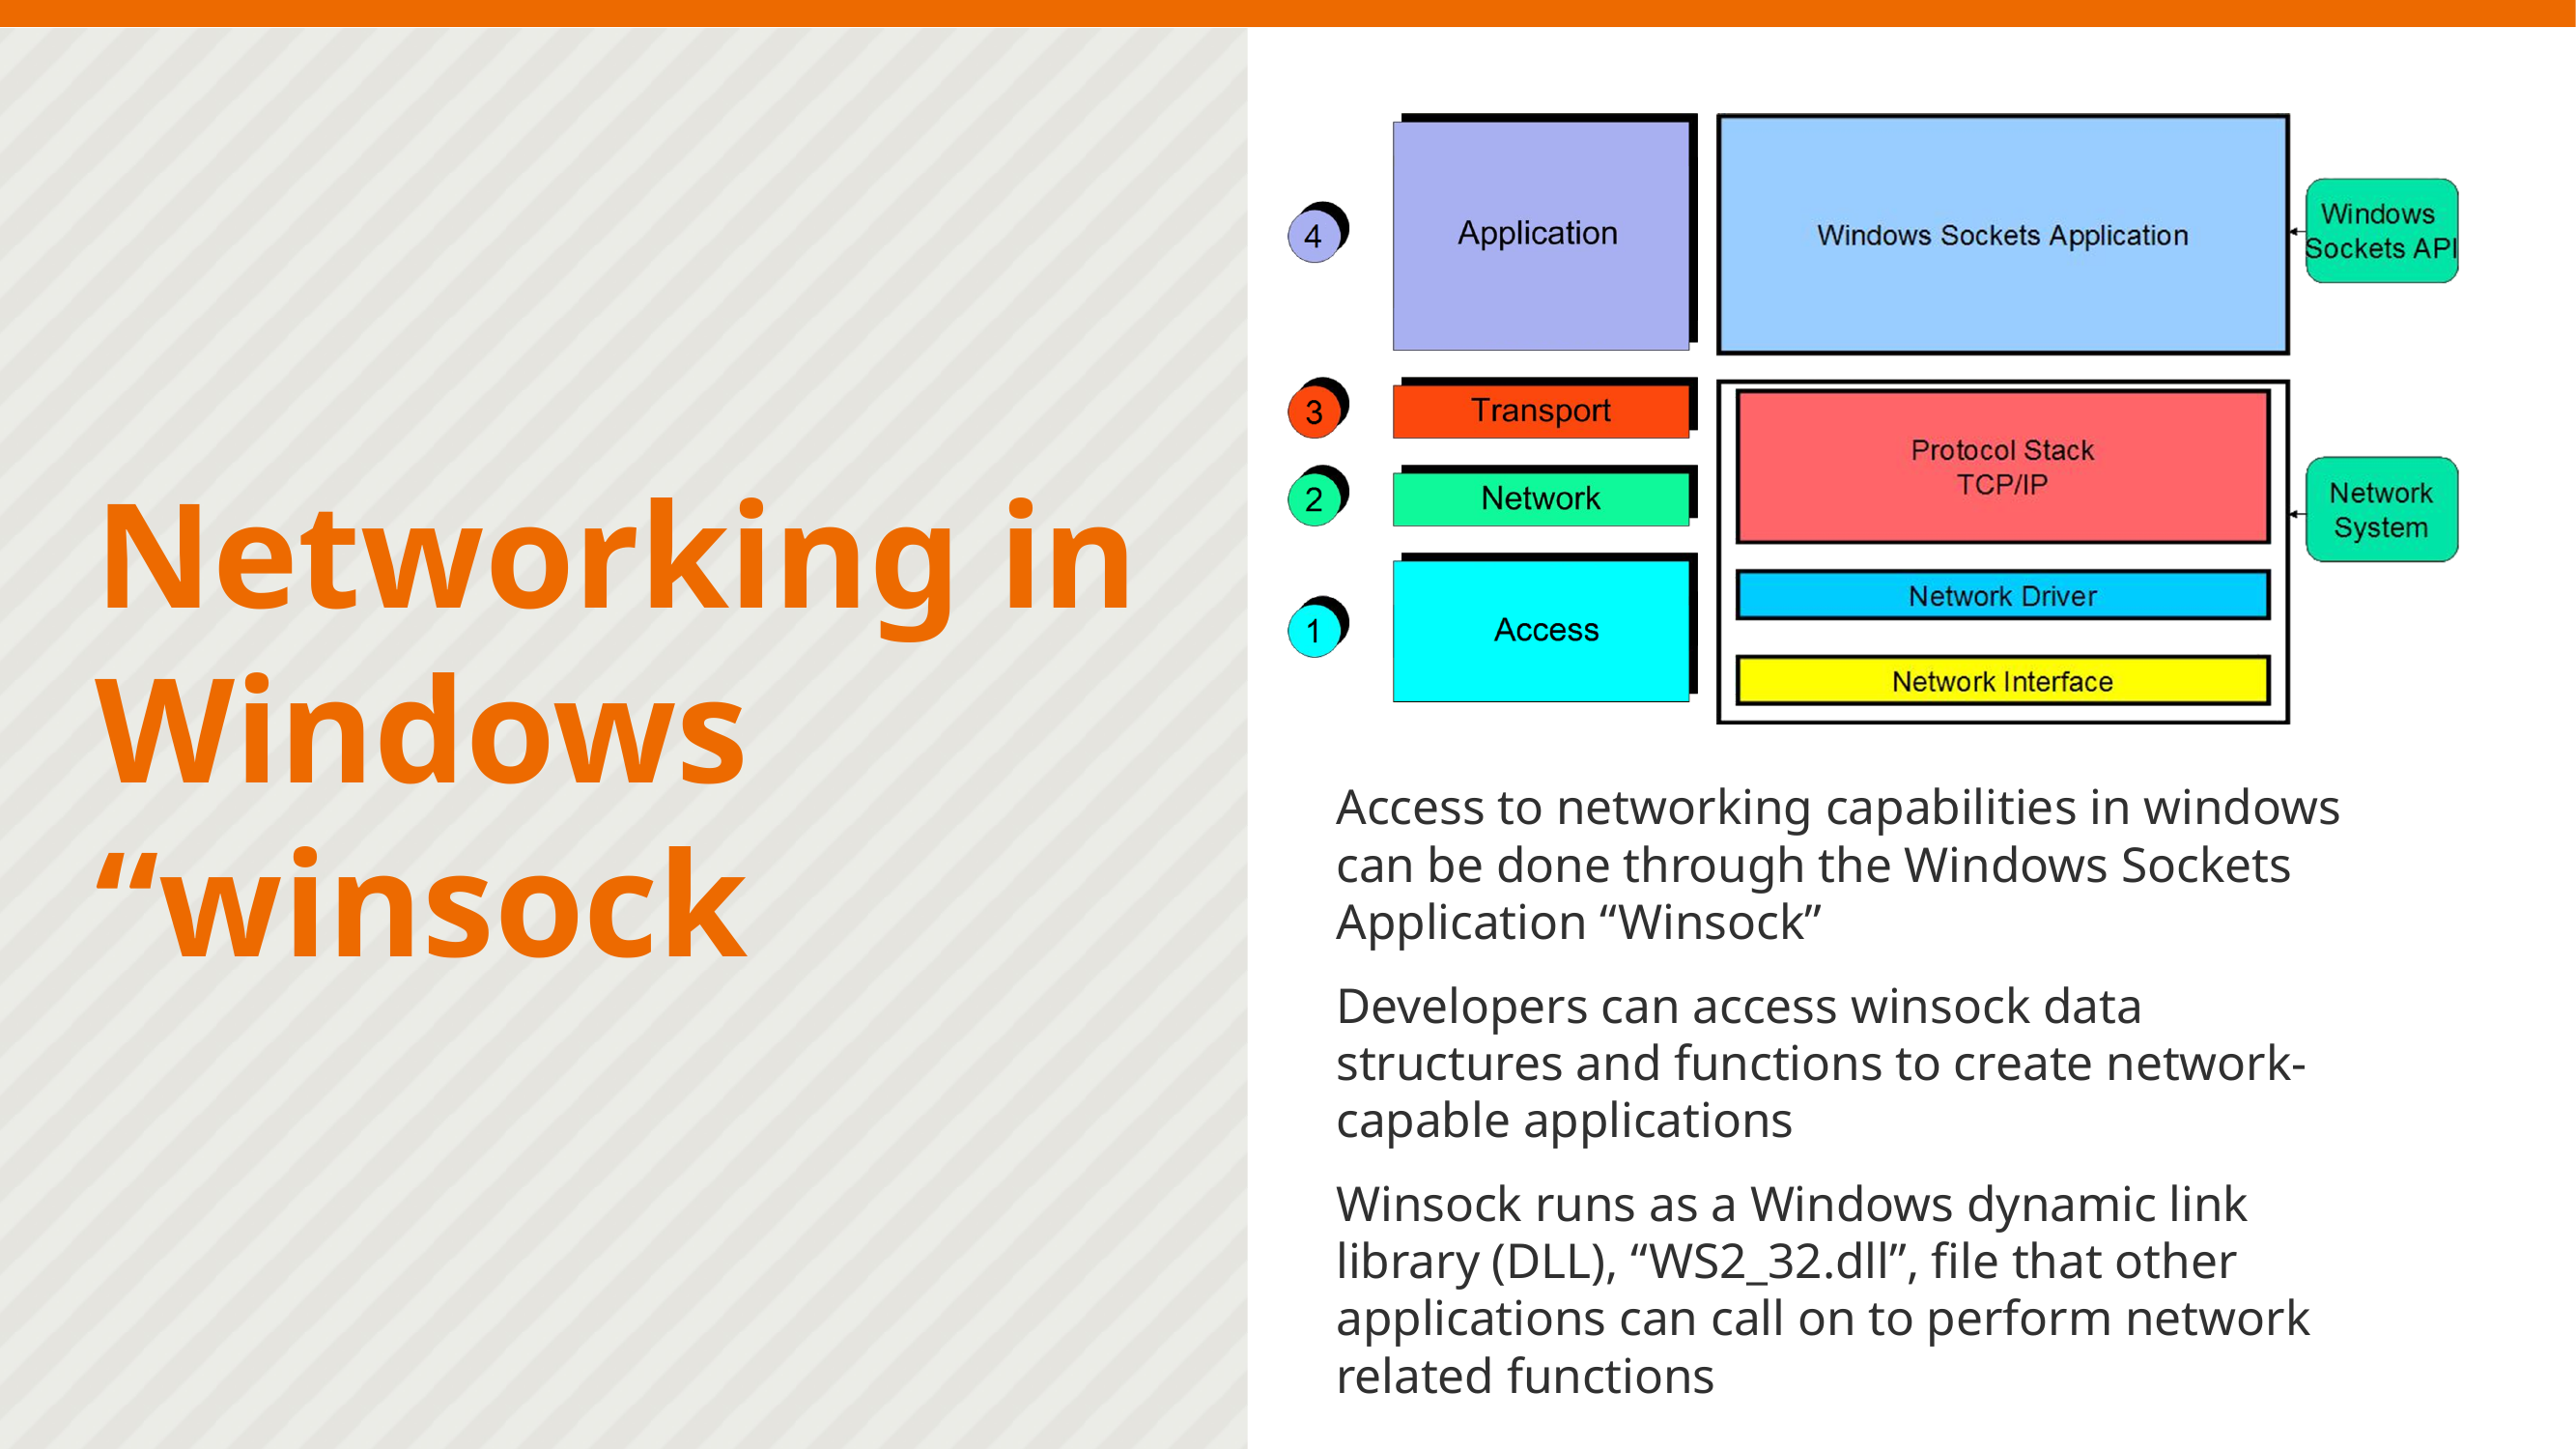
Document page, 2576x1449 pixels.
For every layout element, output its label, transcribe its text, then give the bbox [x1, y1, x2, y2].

title Networking in Windows “winsock [94, 401, 1201, 1048]
picture [0, 28, 1248, 1449]
subtitle Access to networking capabilities in windows can be done through the Windows Sockets Application “Winsock” Developers can access winsock data structures and functions to create network-capable applications Winsock runs as a Windows dynamic link library (DLL), “WS2_32.dll”, file that other applications can call on to perform network related functions [1327, 798, 2392, 1381]
picture [1288, 113, 2463, 725]
